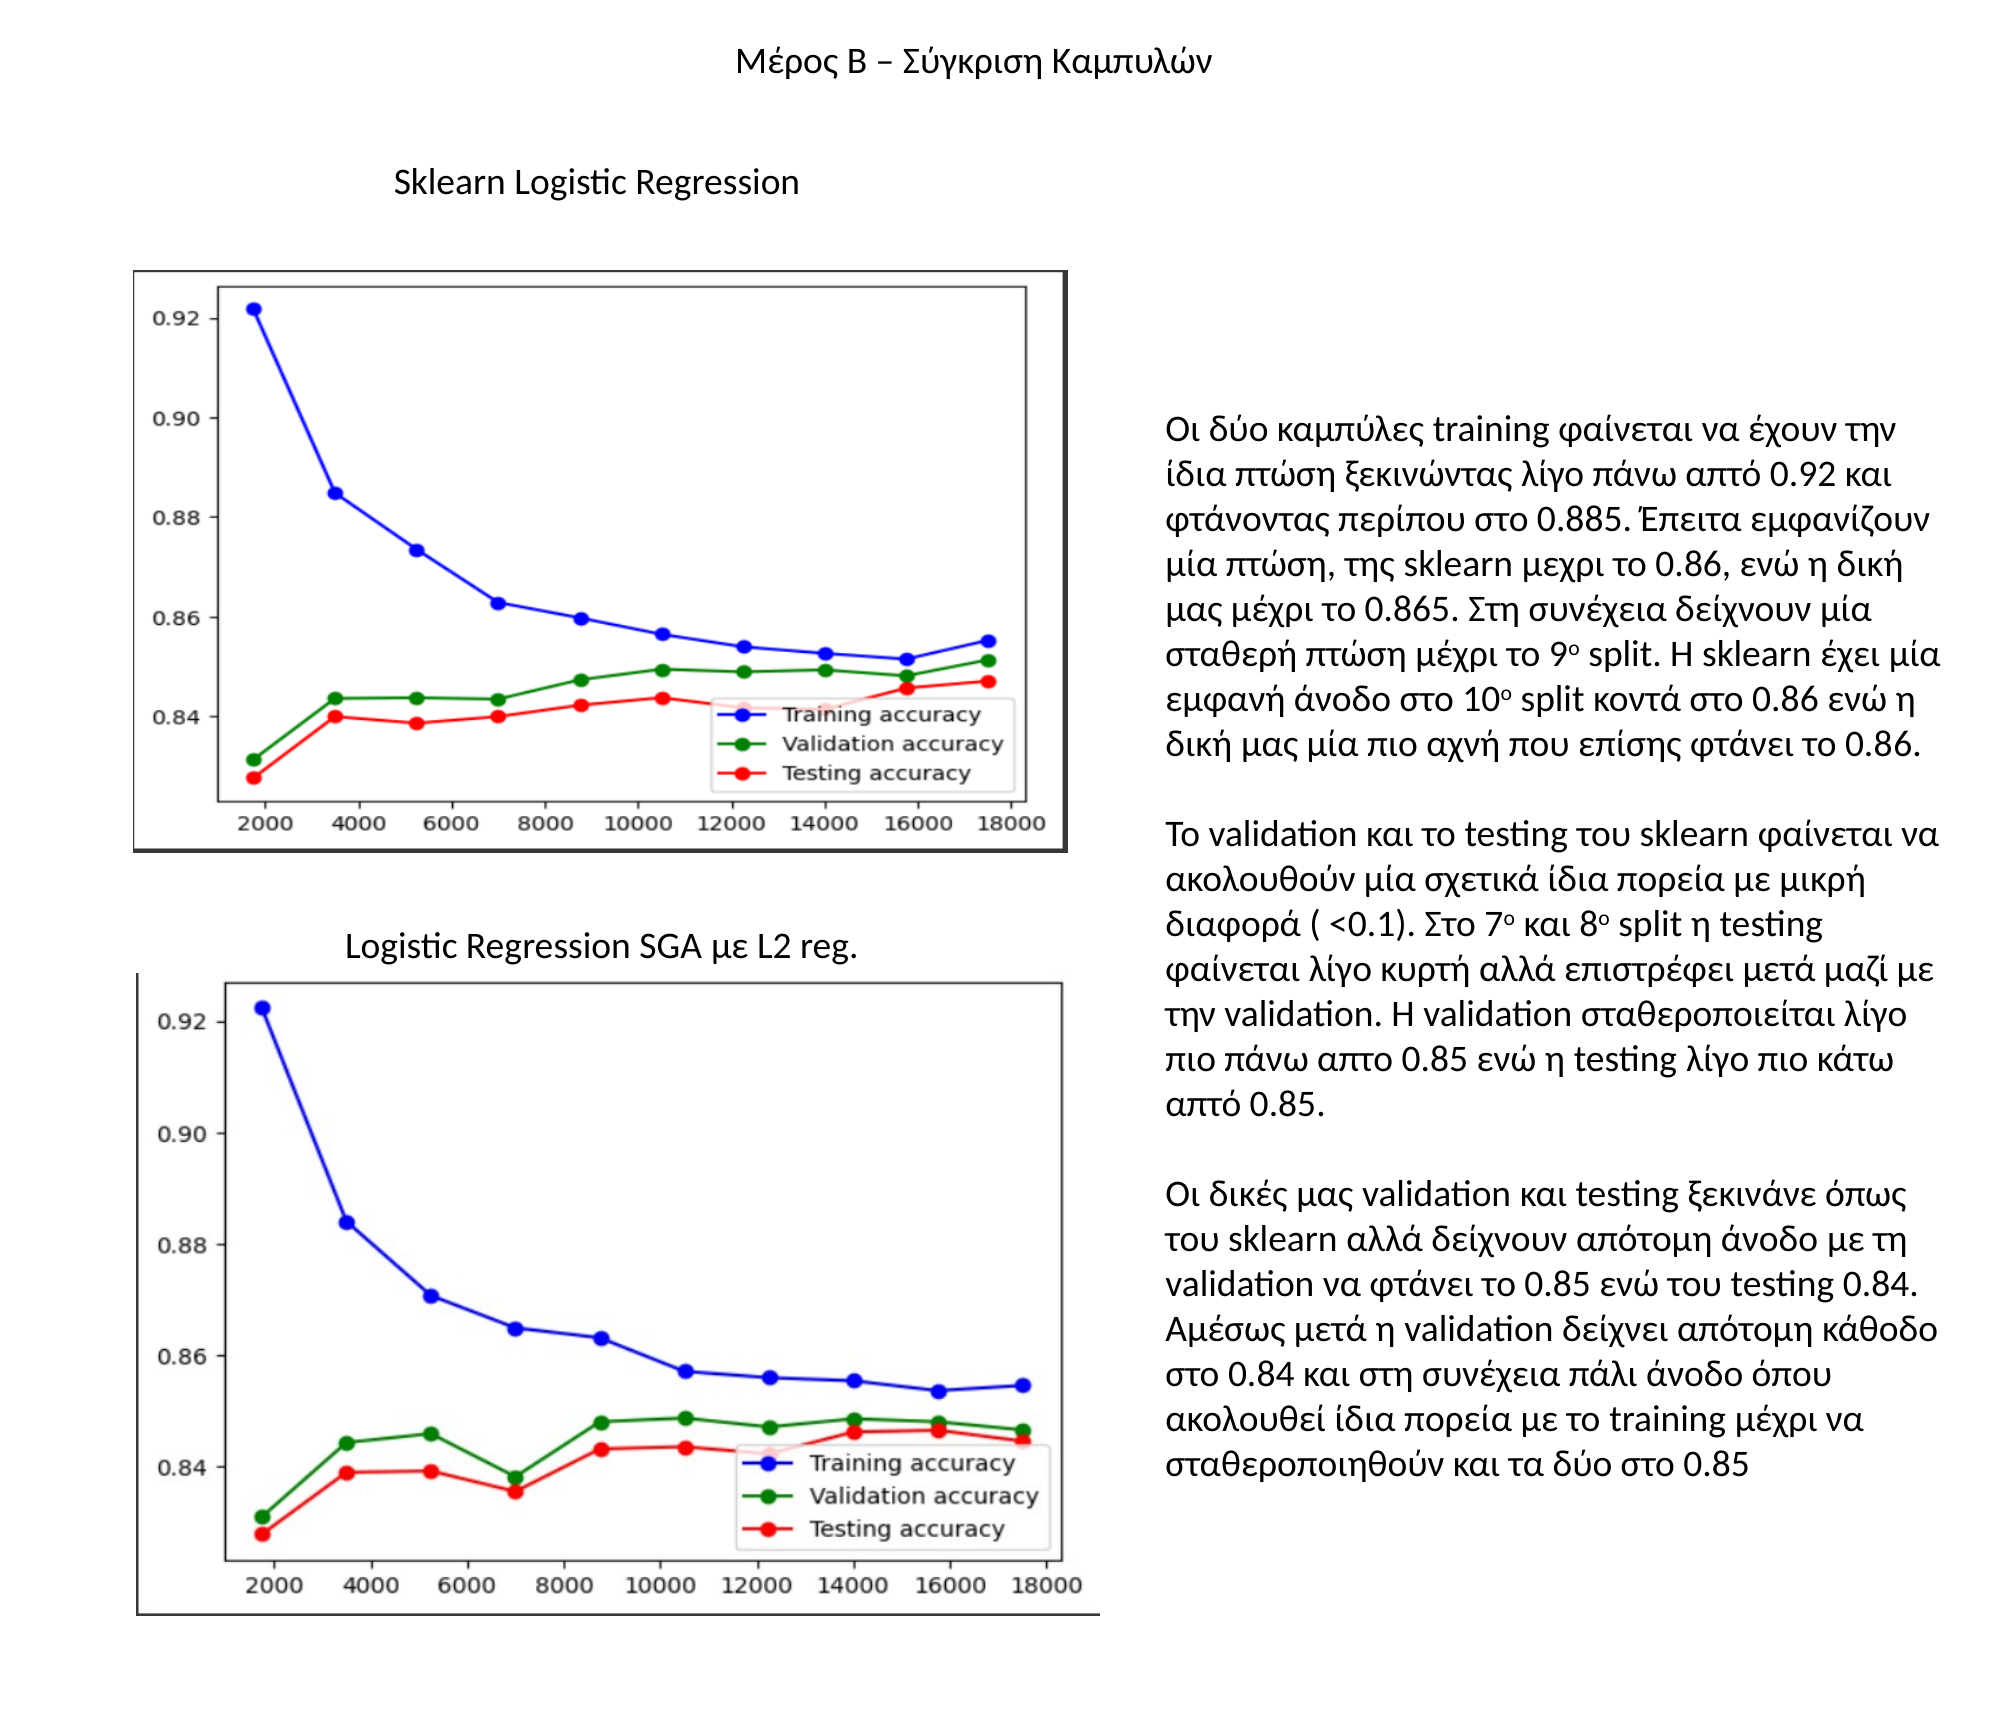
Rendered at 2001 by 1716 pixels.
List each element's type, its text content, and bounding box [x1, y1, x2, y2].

text_box Sklearn Logistic Regression [379, 149, 983, 210]
picture [133, 270, 1068, 853]
text_box Logistic Regression SGA με L2 reg. [330, 913, 935, 974]
picture [136, 973, 1100, 1616]
text_box Μέρος Β – Σύγκριση Καμπυλών [711, 28, 1838, 89]
text_box Οι δύο καμπύλες training φαίνεται να έχουν την ίδια πτώση ξεκινώντας λίγο πάνω απτό 0.92 και φτάνοντας περίπου στο 0.885. Έπειτα εμφανίζουν μία πτώση, της sklearn μεχρι το 0.86, ενώ η δική μας μέχρι το 0.865. Στη συνέχεια δείχνουν μία σταθερή πτώση μέχρι το 9ο split. Η sklearn έχει μία εμφανή άνοδο στο 10ο split κοντά στο 0.86 ενώ η δική μας μία πιο αχνή που επίσης φτάνει το 0.86. Το validation και το testing του sklearn φαίνεται να ακολουθούν μία σχετικά ίδια πορεία με μικρή διαφορά ( <0.1). Στο 7ο και 8ο split η testing φαίνεται λίγο κυρτή αλλά επιστρέφει μετά μαζί με την validation. Η validation σταθεροποιείται λίγο πιο πάνω απτο 0.85 ενώ η testing λίγο πιο κάτω απτό 0.85. Οι δικές μας validation και testing ξεκινάνε όπως του sklearn αλλά δείχνουν απότομη άνοδο με τη validation να φτάνει το 0.85 ενώ του testing 0.84. Αμέσως μετά η validation δείχνει απότομη κάθοδο στο 0.84 και στη συνέχεια πάλι άνοδο όπου ακολουθεί ίδια πορεία με το training μέχρι να σταθεροποιηθούν και τα δύο στο 0.85 [1150, 396, 1971, 1582]
